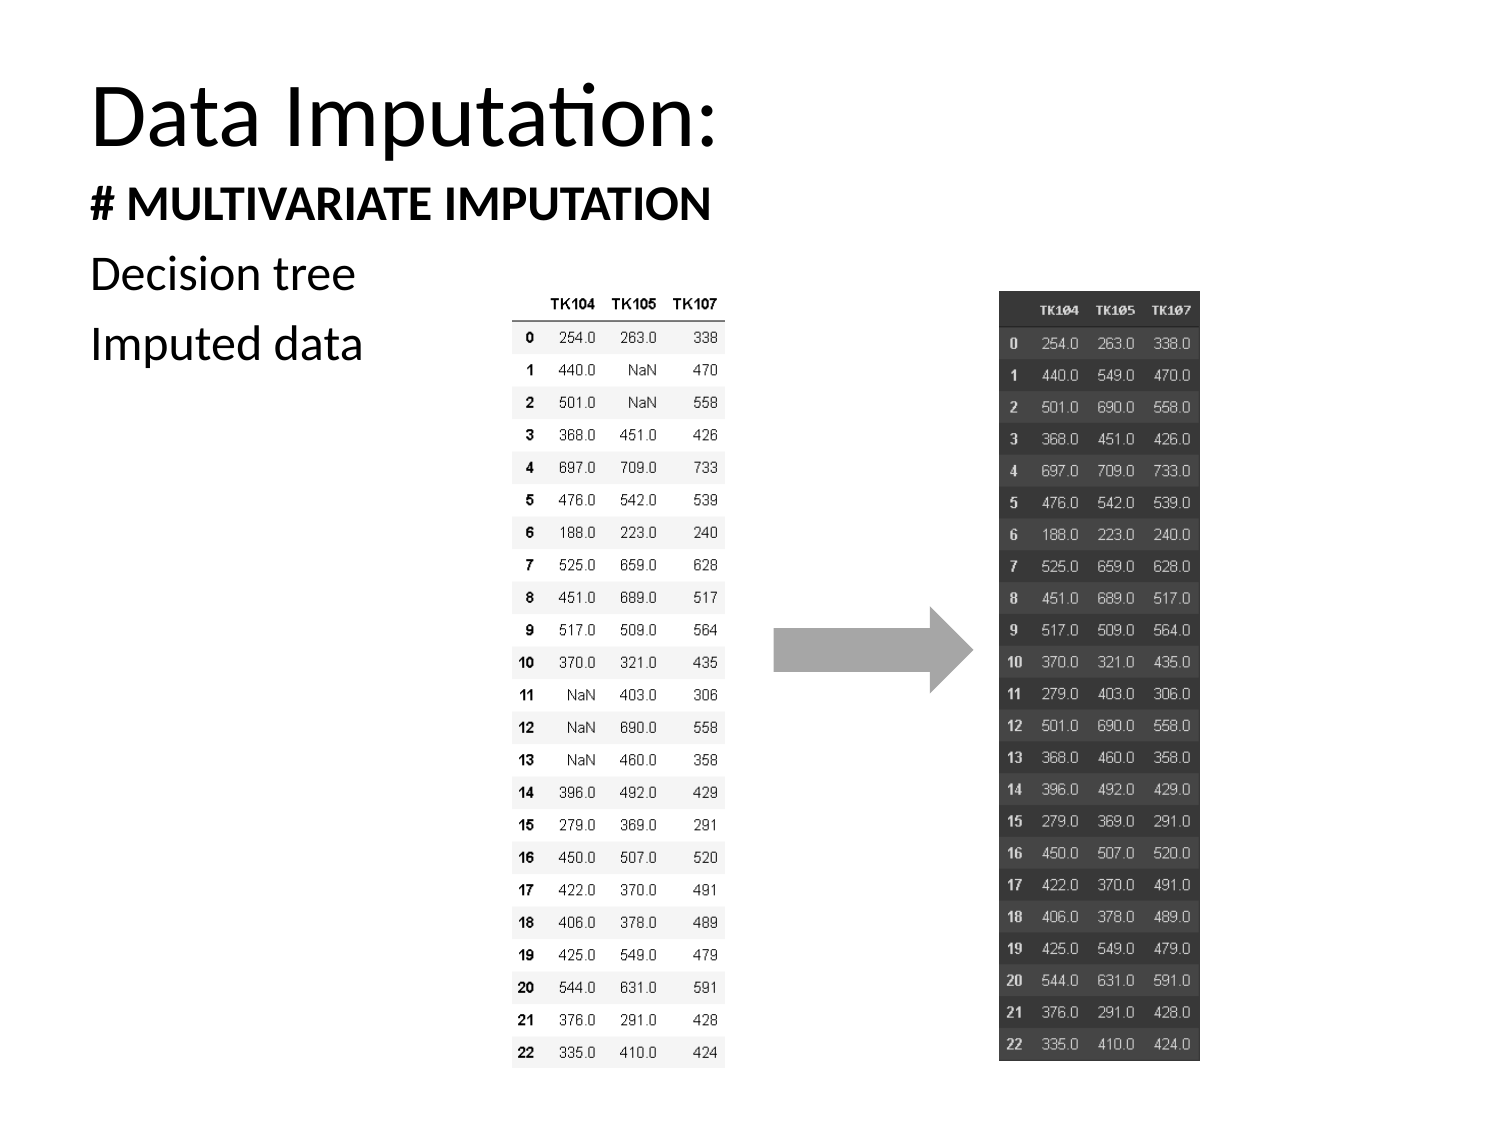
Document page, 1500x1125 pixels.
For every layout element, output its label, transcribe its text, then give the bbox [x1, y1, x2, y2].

list # MULTIVARIATE IMPUTATION Decision tree Imputed data [75, 163, 1425, 677]
picture [999, 291, 1201, 1062]
title Data Imputation: [75, 45, 1425, 163]
picture [512, 287, 725, 1068]
text_box [771, 604, 976, 696]
